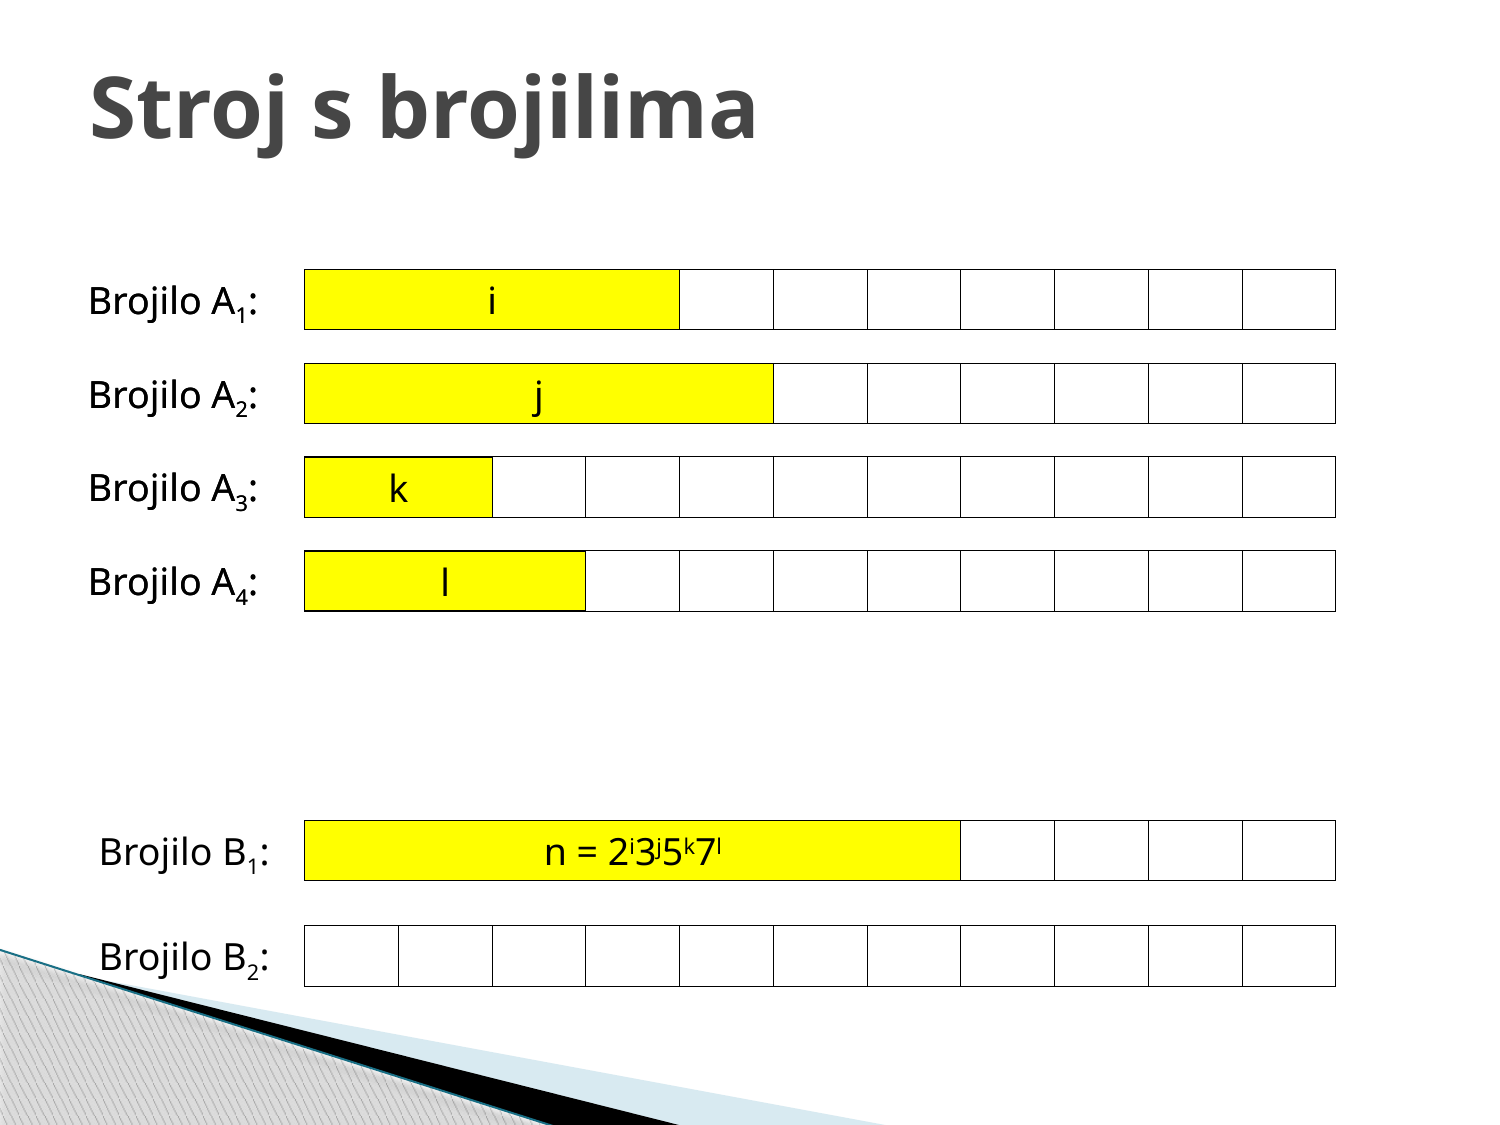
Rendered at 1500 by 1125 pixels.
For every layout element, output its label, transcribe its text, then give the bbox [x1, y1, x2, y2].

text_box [81, 550, 1337, 612]
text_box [93, 925, 1337, 987]
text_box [81, 269, 1337, 331]
title Stroj s brojilima [75, 45, 1425, 164]
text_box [81, 362, 1337, 425]
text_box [81, 456, 1337, 518]
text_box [93, 820, 1337, 882]
